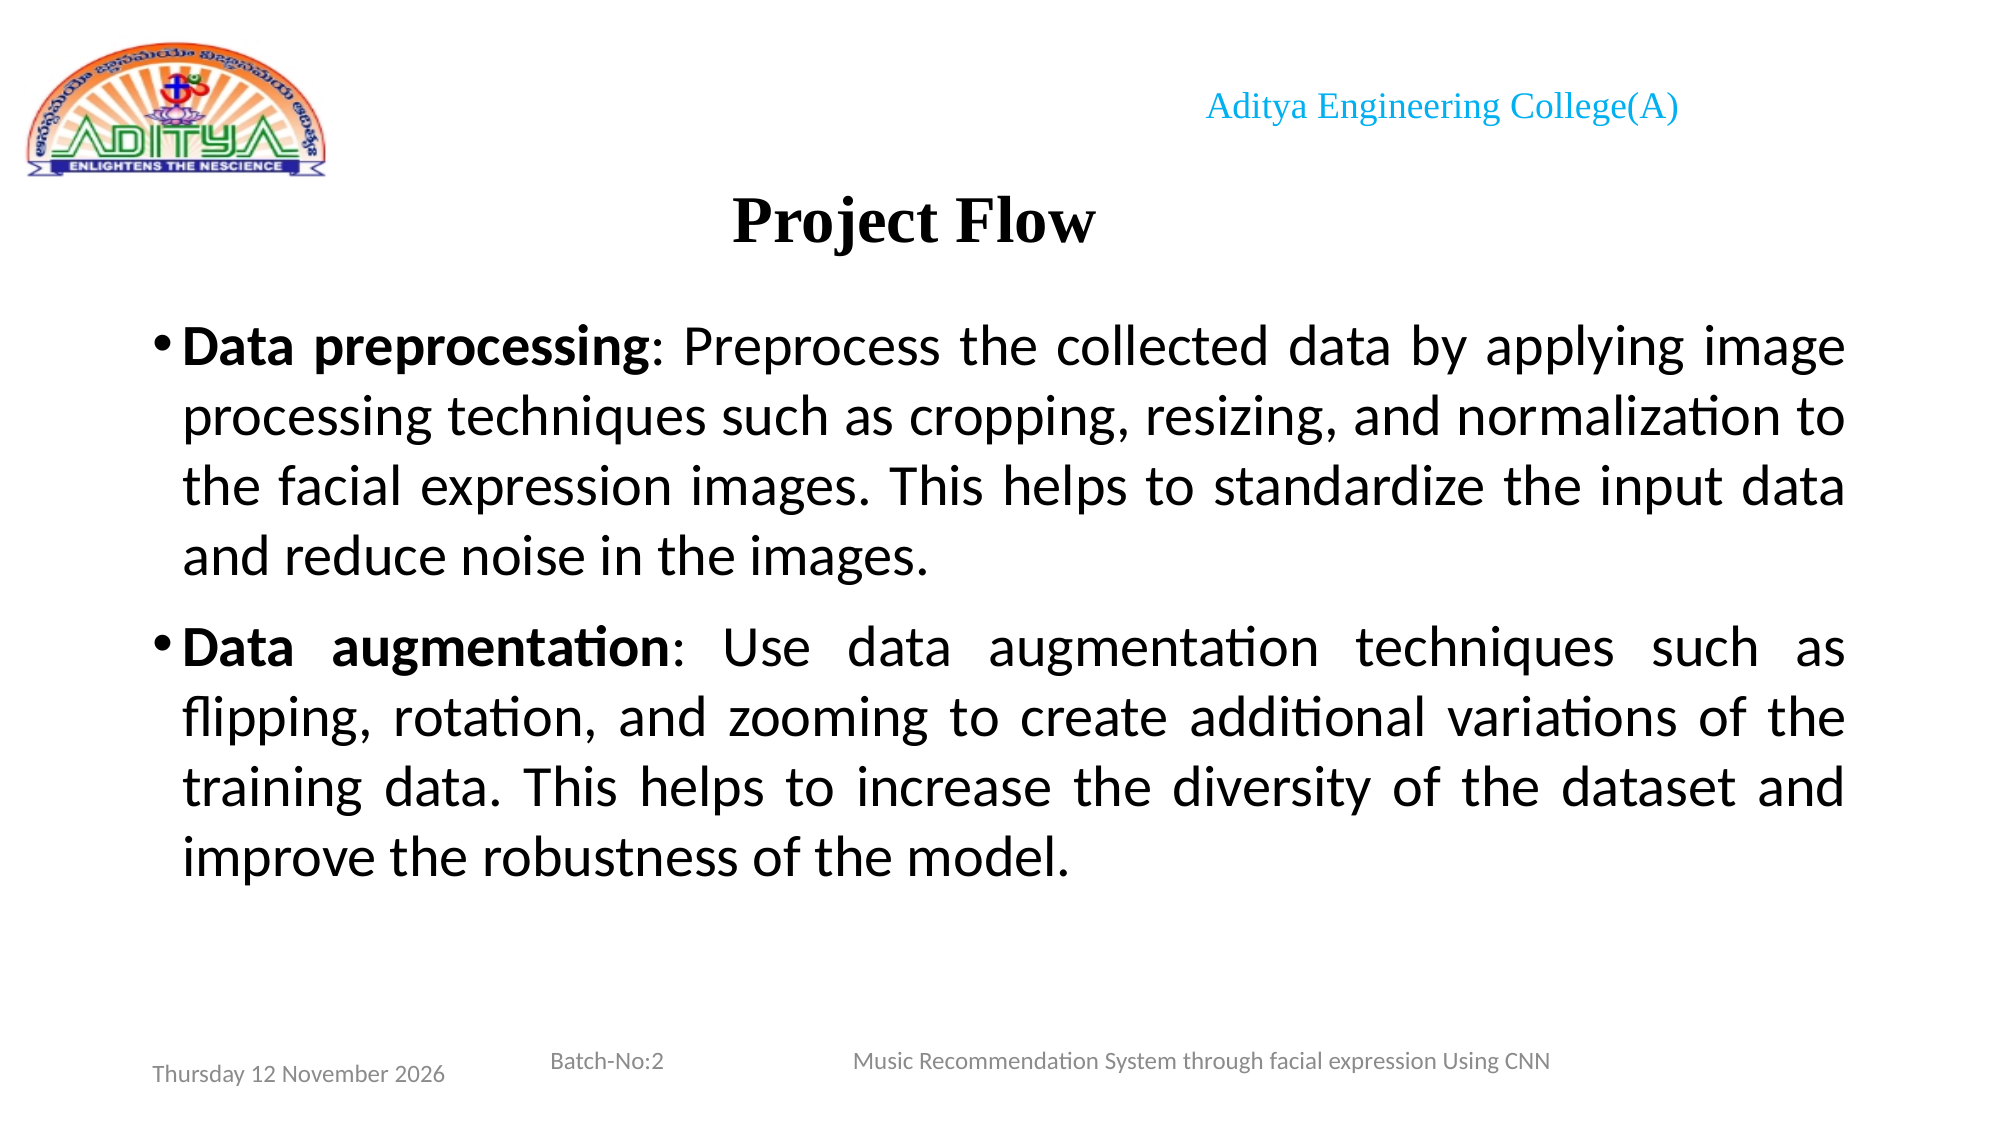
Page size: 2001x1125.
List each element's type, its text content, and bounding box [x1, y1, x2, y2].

picture [23, 0, 329, 225]
list Data preprocessing: Preprocess the collected data by applying image processing techniques such as cropping, resizing, and normalization to the facial expression images. This helps to standardize the input data and reduce noise in the images. Data augmentation: Use data augmentation techniques such as flipping, rotation, and zooming to create additional variations of the training data. This helps to increase the diversity of the dataset and improve the robustness of the model. [137, 299, 1863, 1014]
title Project Flow [137, 111, 1863, 299]
footer Batch-No:2 Music Recommendation System through facial expression Using CNN [432, 1029, 1671, 1090]
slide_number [137, 1042, 588, 1103]
